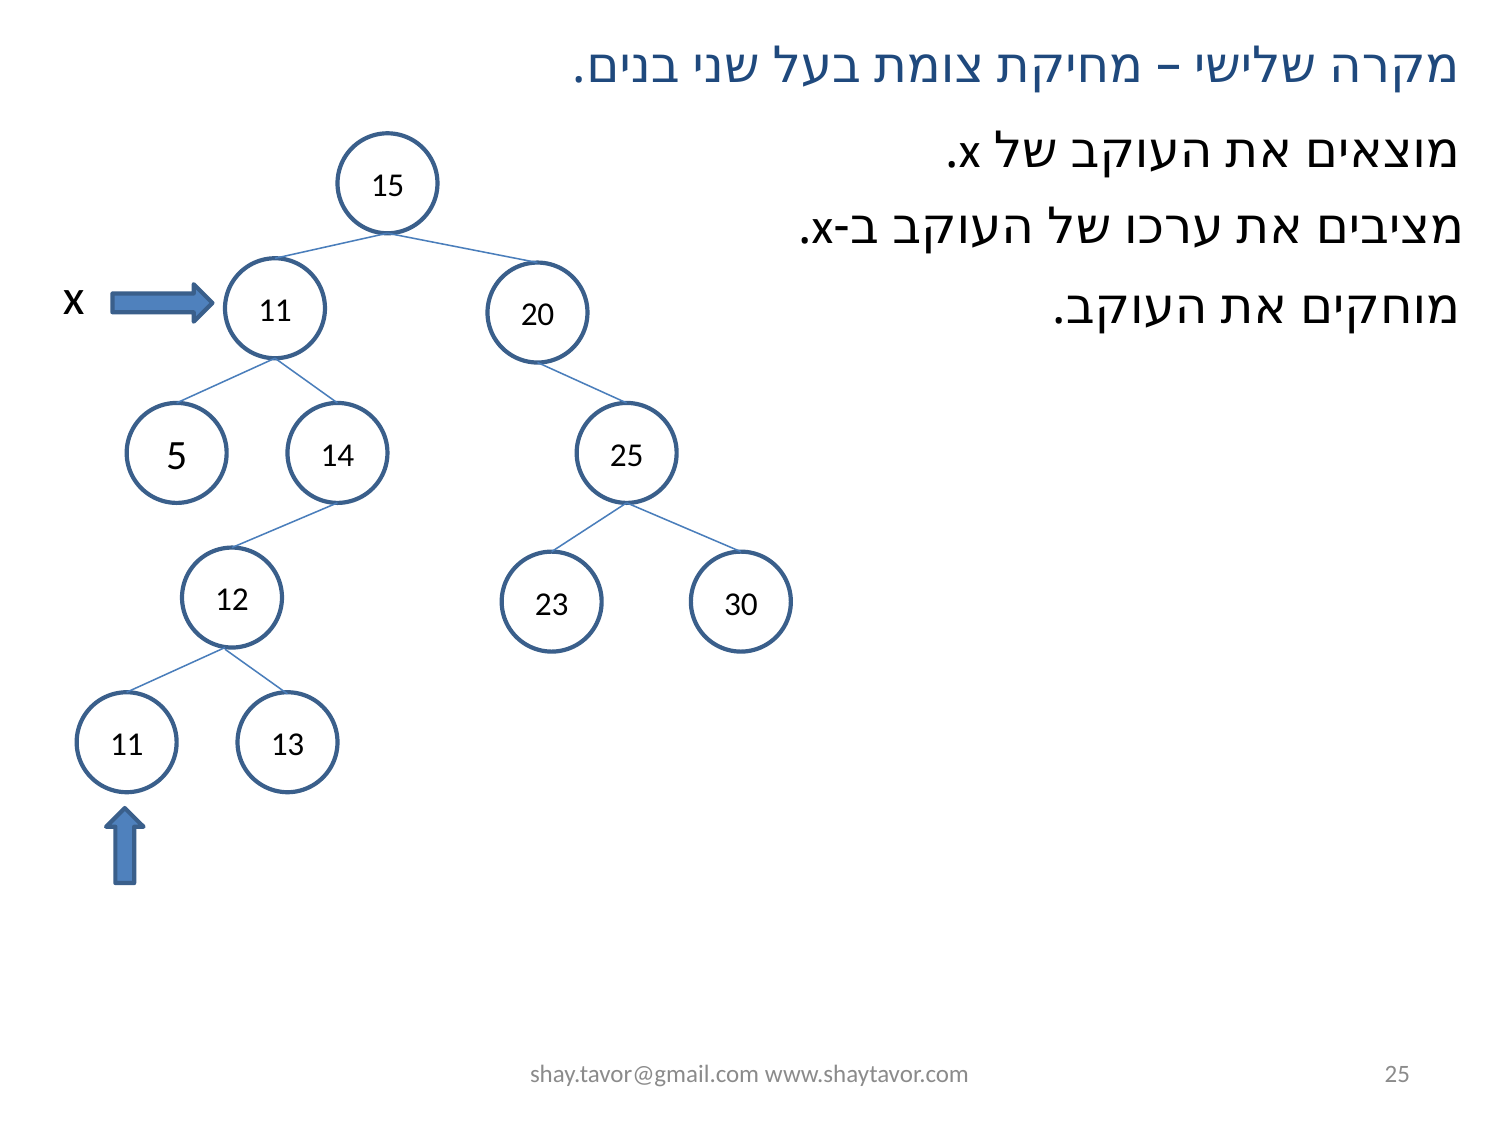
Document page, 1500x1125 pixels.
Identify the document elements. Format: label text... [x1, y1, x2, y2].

footer shay.tavor@gmail.com www.shaytavor.com [512, 1042, 988, 1103]
text_box 14 [285, 400, 390, 505]
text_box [126, 647, 225, 693]
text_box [231, 502, 338, 548]
text_box 23 [499, 549, 604, 654]
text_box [387, 232, 538, 263]
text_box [176, 357, 273, 404]
slide_number 25 [1074, 1042, 1425, 1103]
text_box 25 [574, 400, 679, 501]
text_box x [48, 257, 127, 332]
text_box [626, 502, 742, 552]
text_box 11 [74, 690, 179, 795]
text_box 5 [124, 401, 229, 506]
text_box מוצאים את העוקב של x. [724, 109, 1475, 185]
text_box 12 [179, 545, 285, 647]
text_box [537, 362, 627, 404]
text_box 30 [688, 549, 793, 654]
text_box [274, 233, 385, 259]
text_box מקרה שלישי – מחיקת צומת בעל שני בנים. [37, 24, 1475, 100]
text_box 20 [485, 260, 590, 365]
text_box [127, 282, 215, 324]
text_box מוחקים את העוקב. [633, 266, 1475, 342]
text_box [274, 357, 338, 404]
text_box 15 [335, 131, 440, 231]
text_box [104, 805, 146, 886]
text_box 13 [235, 690, 340, 795]
text_box מציבים את ערכו של העוקב ב-x. [637, 185, 1480, 261]
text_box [224, 648, 288, 695]
text_box 11 [222, 256, 328, 356]
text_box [551, 502, 625, 552]
